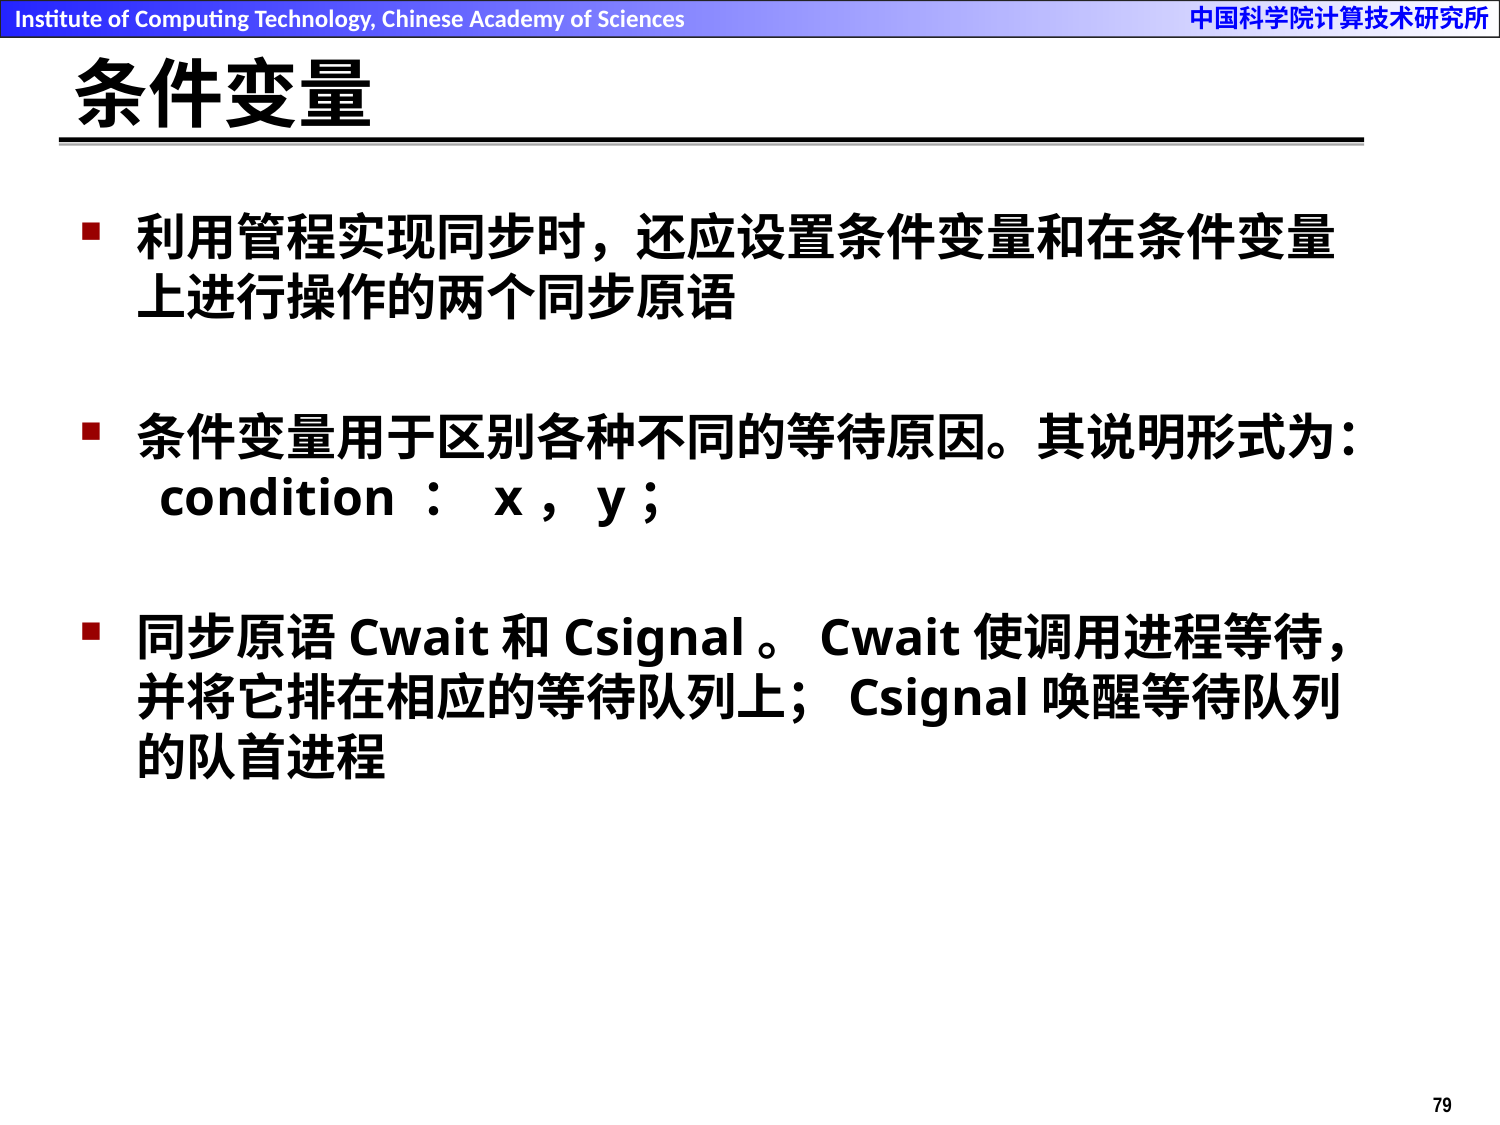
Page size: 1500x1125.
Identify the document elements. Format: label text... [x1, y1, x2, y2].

text_box [615, 2, 619, 16]
text_box b [415, 16, 419, 36]
text_box [615, 26, 619, 36]
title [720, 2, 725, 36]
text_box 利用管程实现同步时，还应设置条件变量和在条件变量上进行操作的两个同步原语 条件变量用于区别各种不同的等待原因。其说明形式为： condition ： x，y； 同步原语Cwait和Csignal。Cwait使调用进程等待，并将它排在相应的等待队列上；Csignal唤醒等待队列的队首进程 [65, 198, 1361, 1075]
text_box b [415, 2, 419, 13]
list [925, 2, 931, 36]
text_box P3 [515, 2, 519, 36]
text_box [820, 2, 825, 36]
title 条件变量 [58, 49, 1361, 135]
